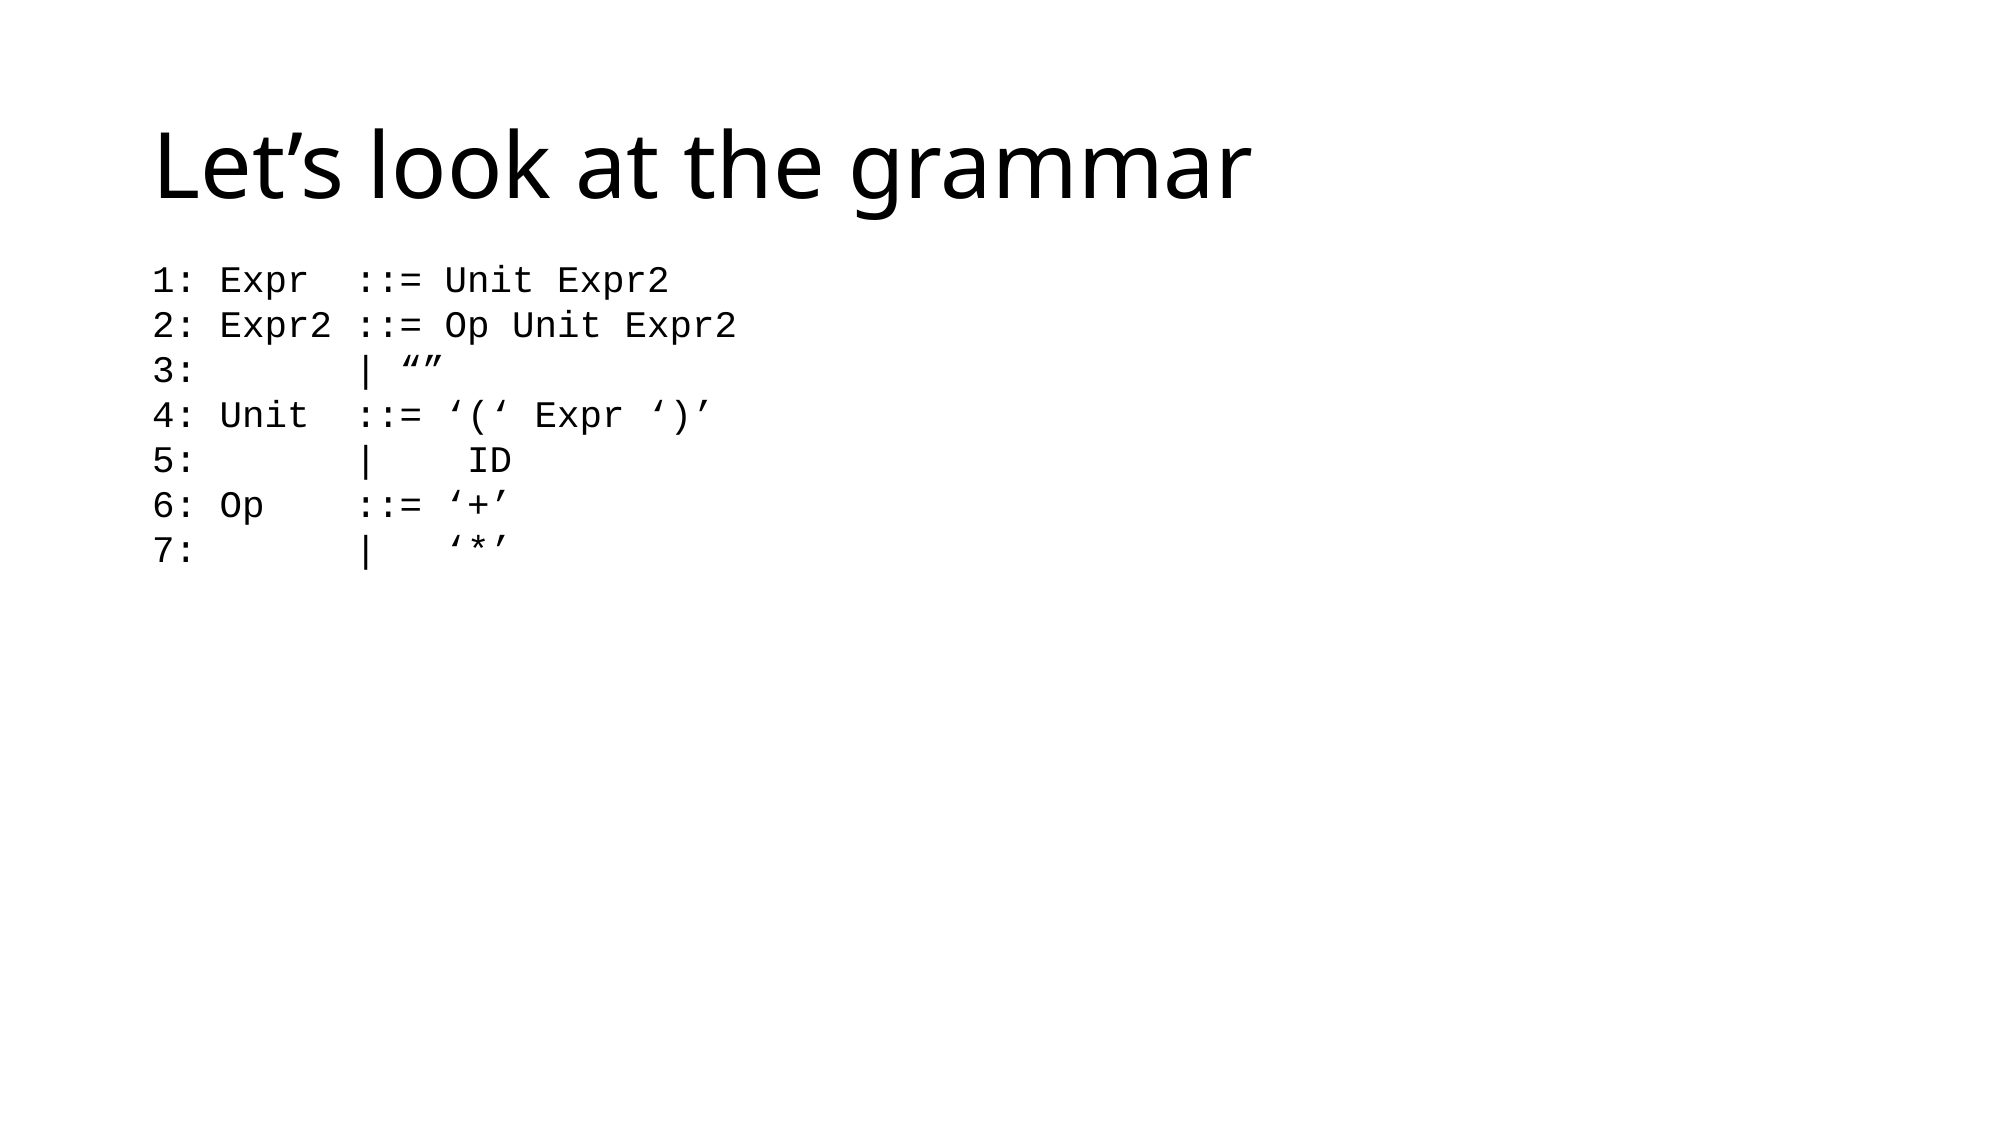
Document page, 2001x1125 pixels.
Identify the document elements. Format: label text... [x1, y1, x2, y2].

text_box 1: Expr ::= Unit Expr2 2: Expr2 ::= Op Unit Expr2 3: | “” 4: Unit ::= ‘(‘ Expr ‘)’ 5: | ID 6: Op ::= ‘+’ 7: | ‘*’ [137, 247, 780, 577]
title Let’s look at the grammar [137, 59, 1863, 278]
